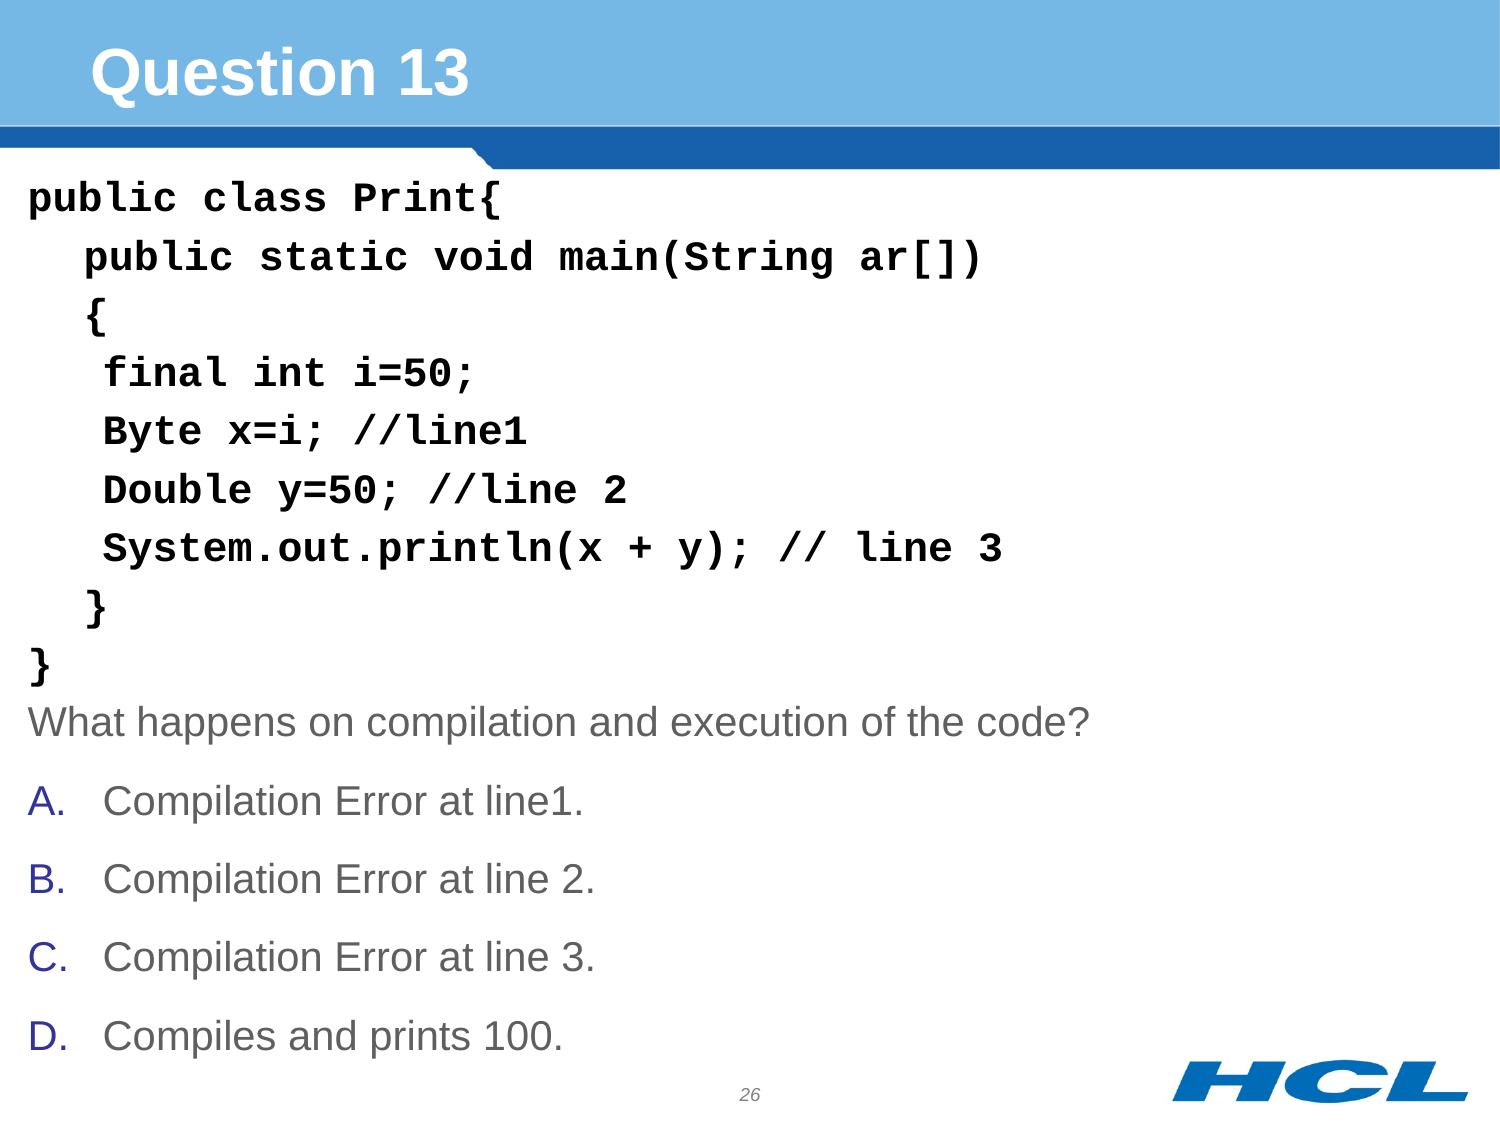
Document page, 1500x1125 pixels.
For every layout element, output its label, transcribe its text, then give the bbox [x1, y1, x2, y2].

title Question 13 [74, 0, 1426, 138]
list public class Print{ public static void main(String ar[]) { final int i=50; Byte x=i; //line1 Double y=50; //line 2 System.out.println(x + y); // line 3 } } What happens on compilation and execution of the code? Compilation Error at line1. Compilation Error at line 2. Compilation Error at line 3. Compiles and prints 100. [12, 162, 1451, 1063]
picture [1140, 1050, 1500, 1109]
slide_number 26 [574, 1074, 926, 1115]
picture [0, 0, 1500, 188]
